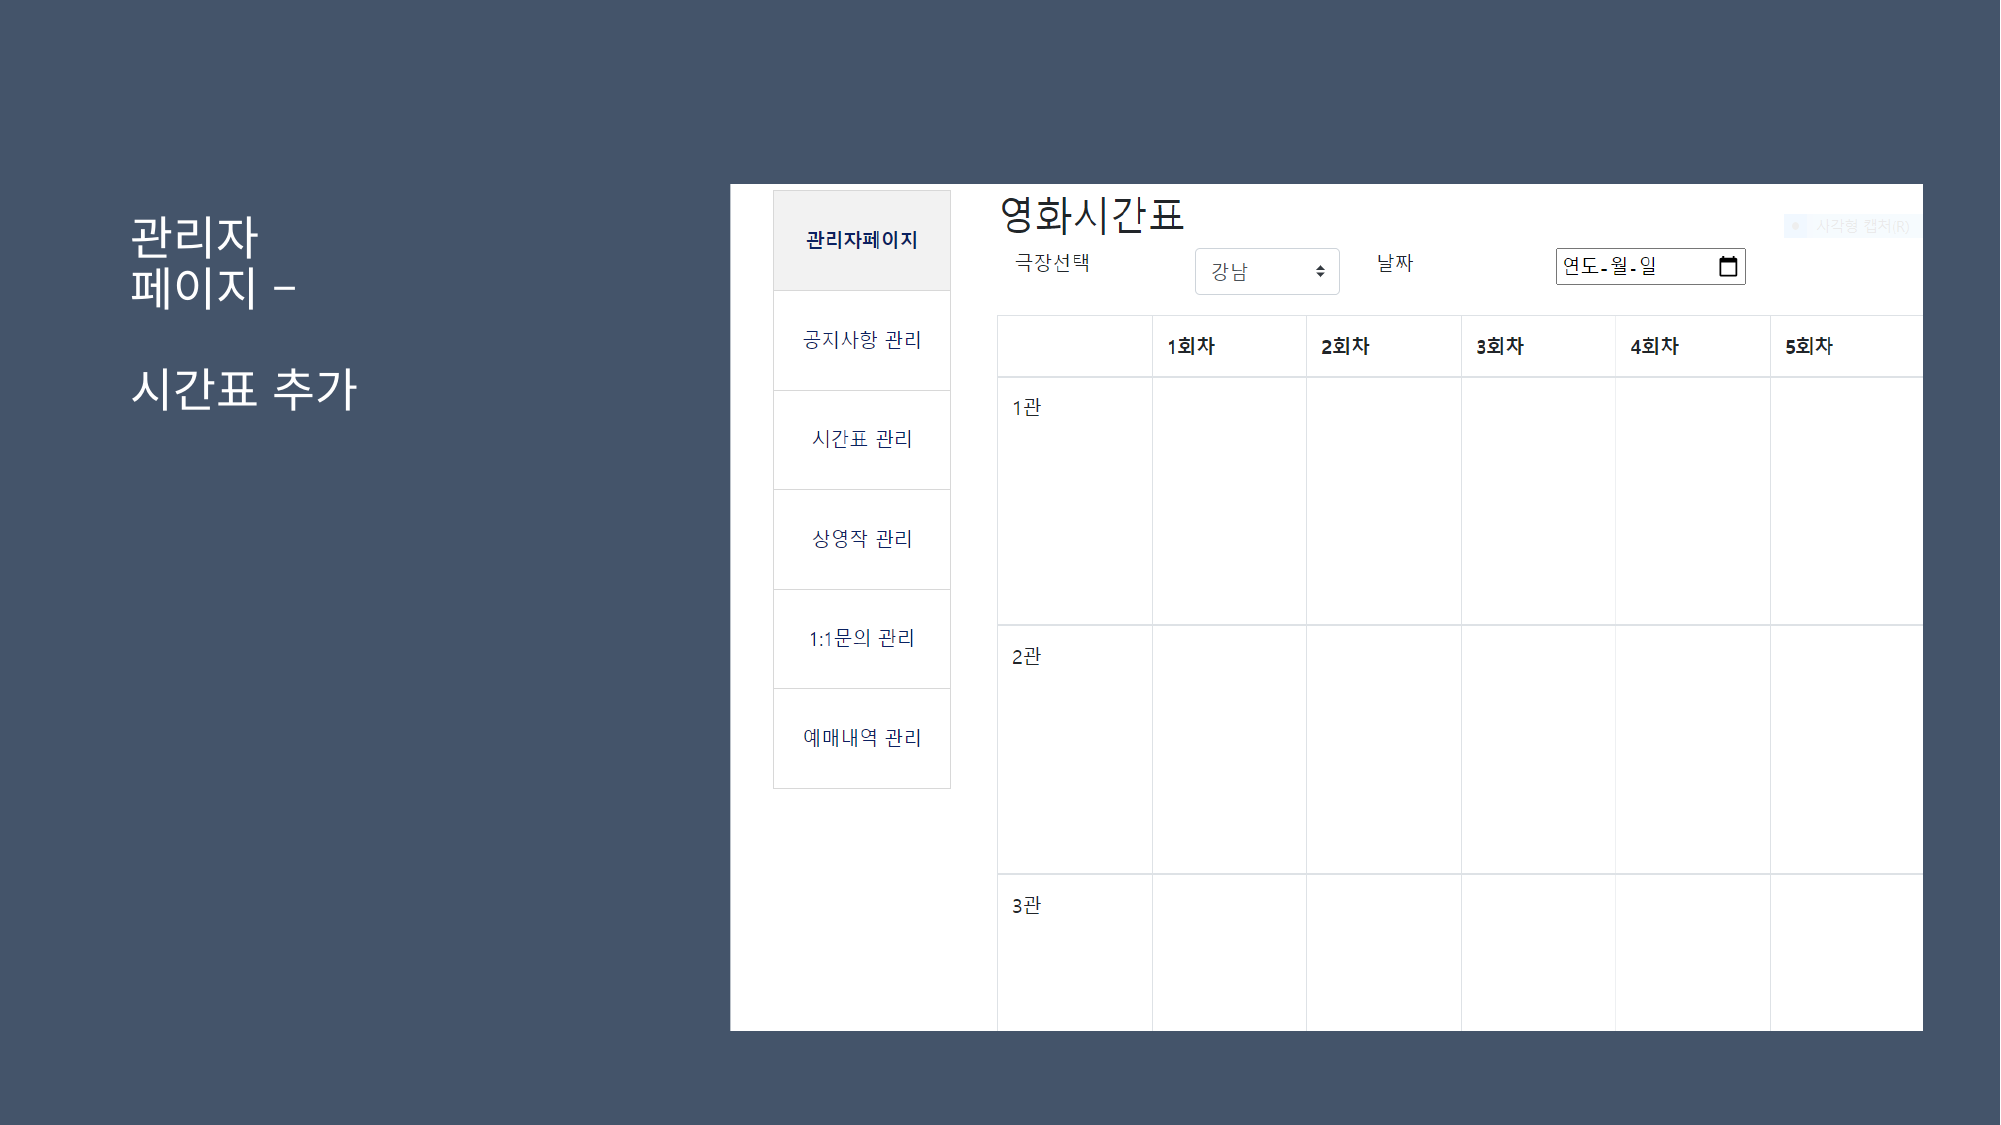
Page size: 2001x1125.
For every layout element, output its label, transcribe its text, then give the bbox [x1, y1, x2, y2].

picture [730, 184, 1923, 1031]
title 관리자 페이지 – 시간표 추가 [115, 207, 730, 425]
